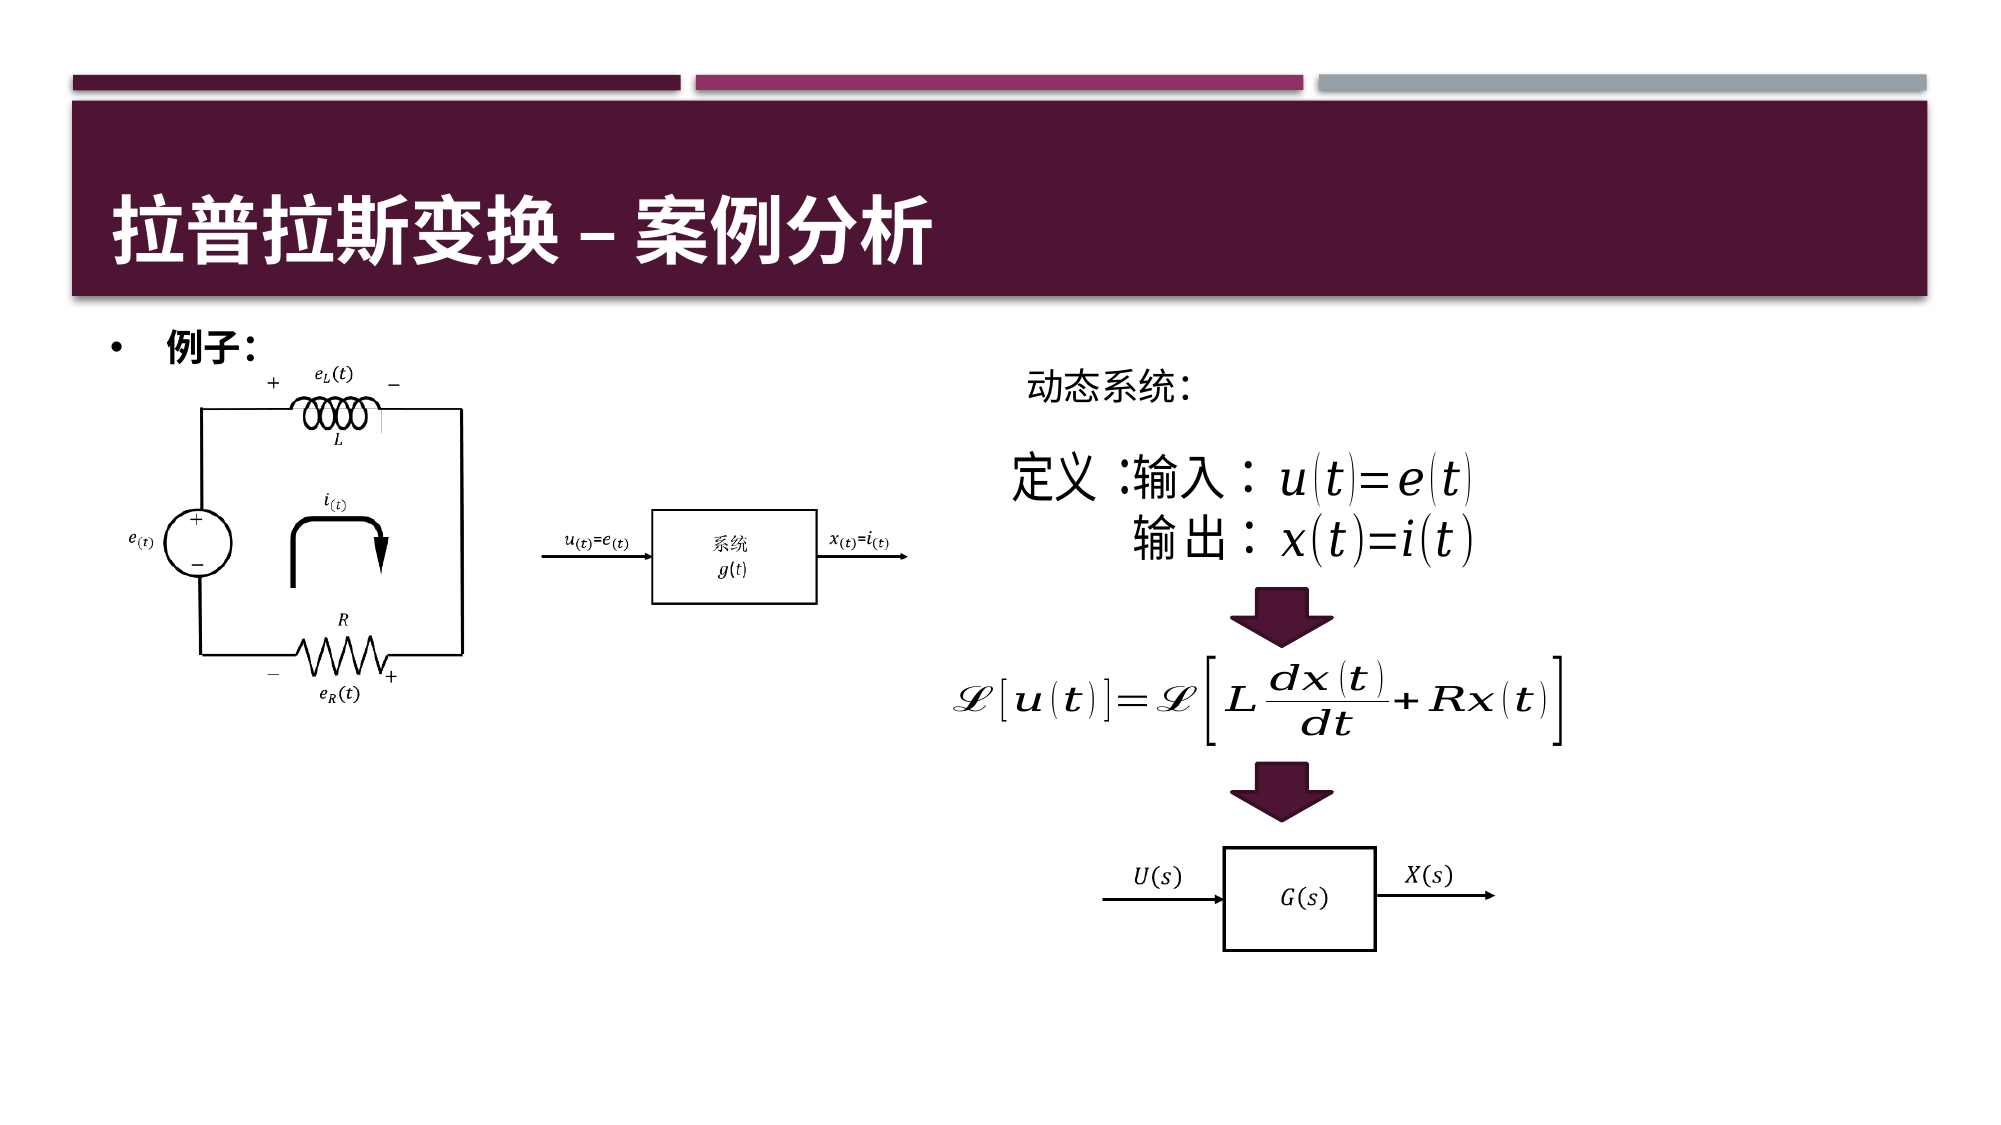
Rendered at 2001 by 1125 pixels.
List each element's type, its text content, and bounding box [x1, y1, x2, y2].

text_box [1229, 761, 1334, 823]
text_box [1229, 587, 1334, 648]
picture [110, 358, 915, 712]
picture [1102, 845, 1505, 953]
title 拉普拉斯变换 – 案例分析 [95, 115, 1905, 282]
text_box 例子： [95, 316, 1548, 377]
